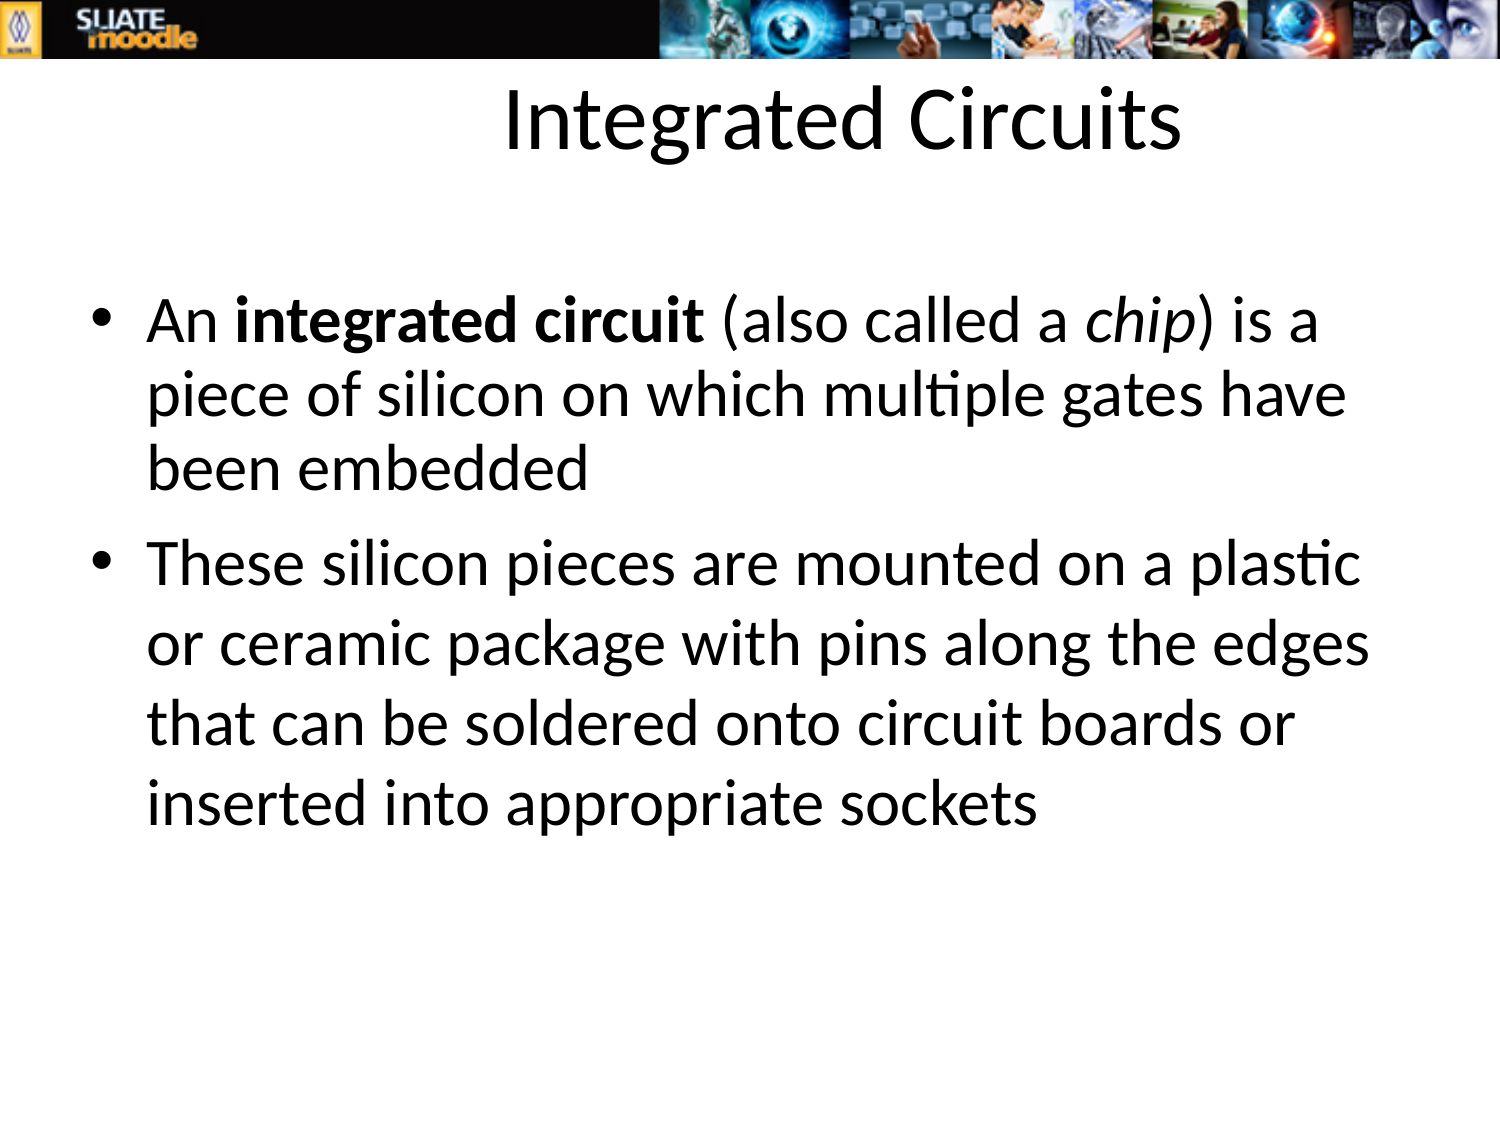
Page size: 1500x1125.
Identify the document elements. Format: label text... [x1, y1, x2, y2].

picture [0, 0, 1500, 59]
list An integrated circuit (also called a chip) is a piece of silicon on which multiple gates have been embedded These silicon pieces are mounted on a plastic or ceramic package with pins along the edges that can be soldered onto circuit boards or inserted into appropriate sockets [75, 275, 1425, 1025]
title Integrated Circuits [225, 24, 1463, 213]
